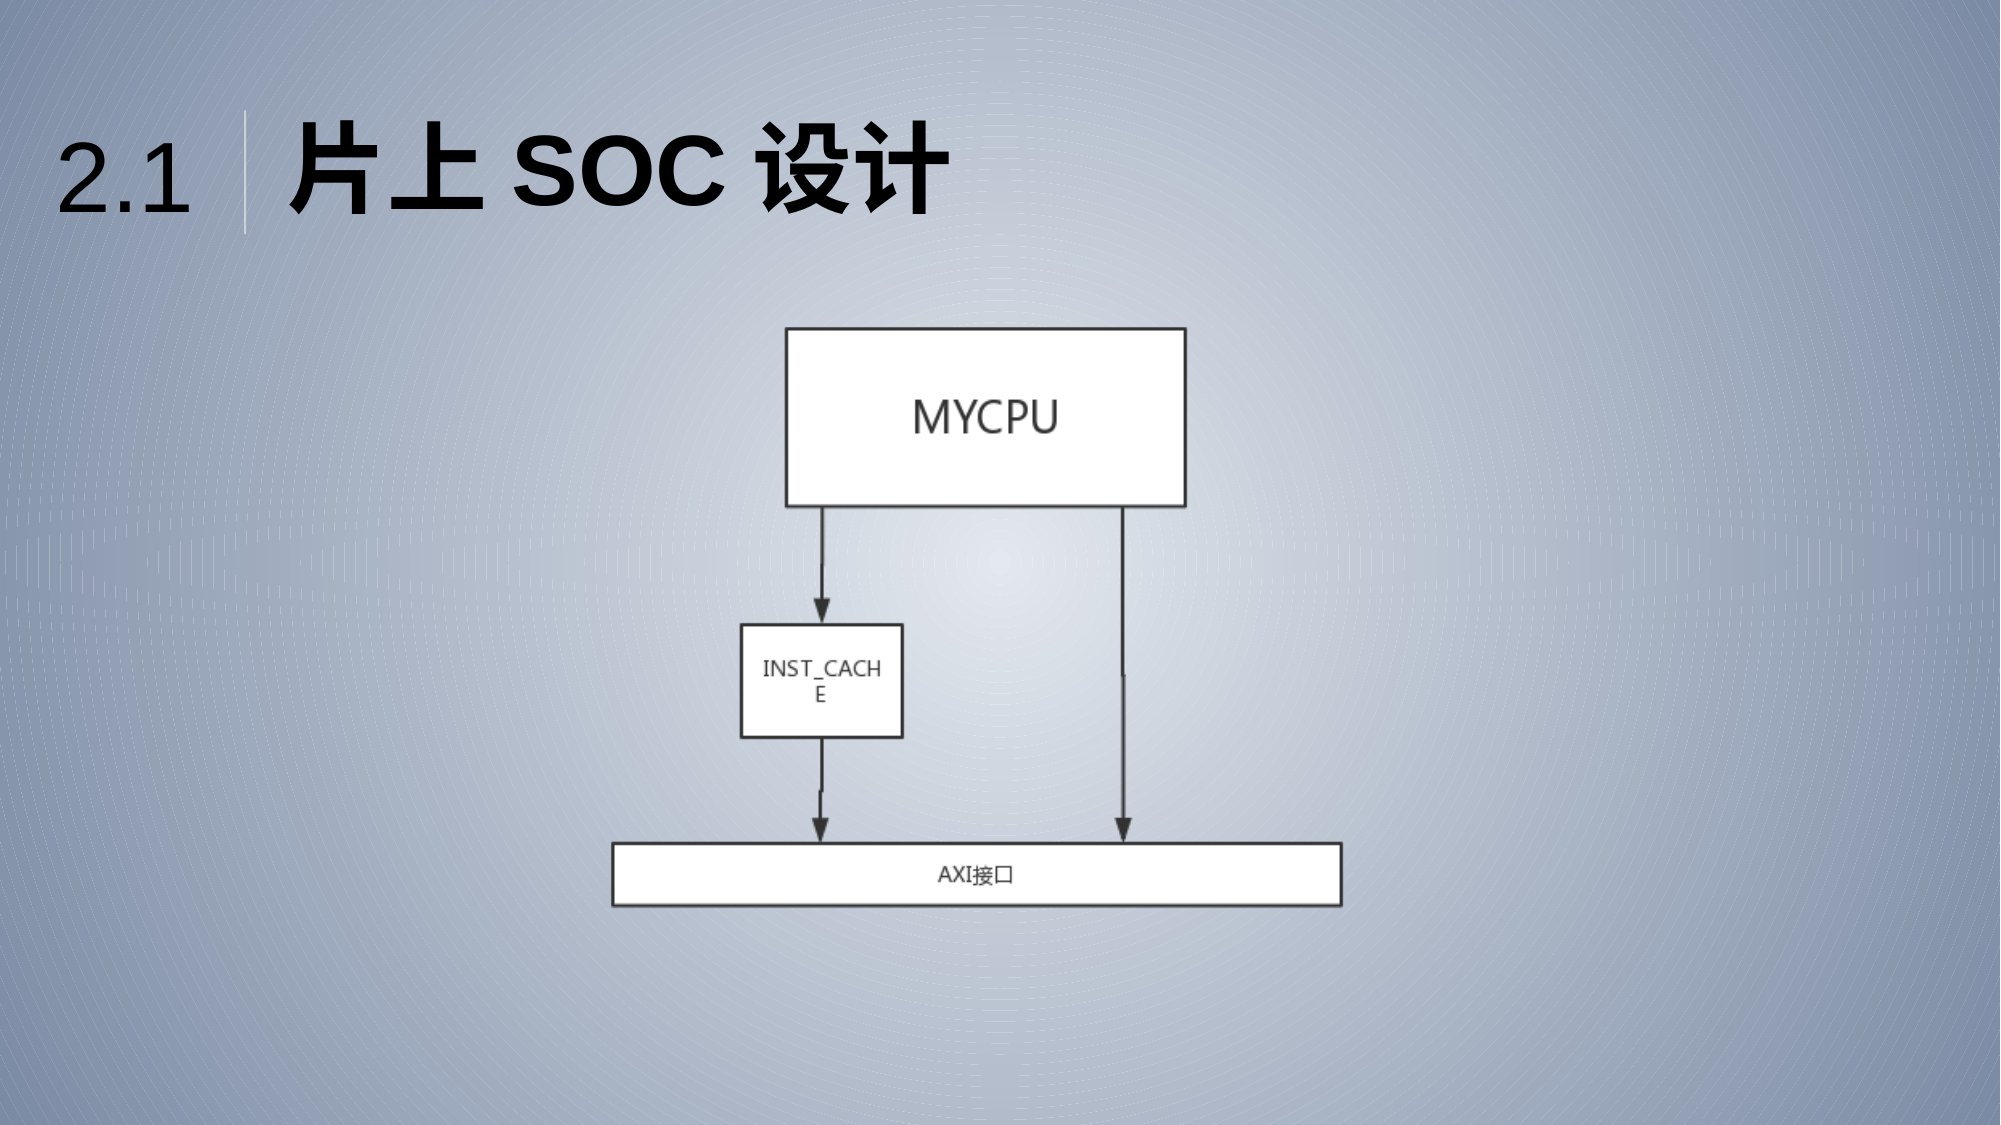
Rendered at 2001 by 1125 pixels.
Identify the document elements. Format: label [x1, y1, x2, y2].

picture [536, 252, 1393, 958]
text_box [32, 96, 1094, 241]
